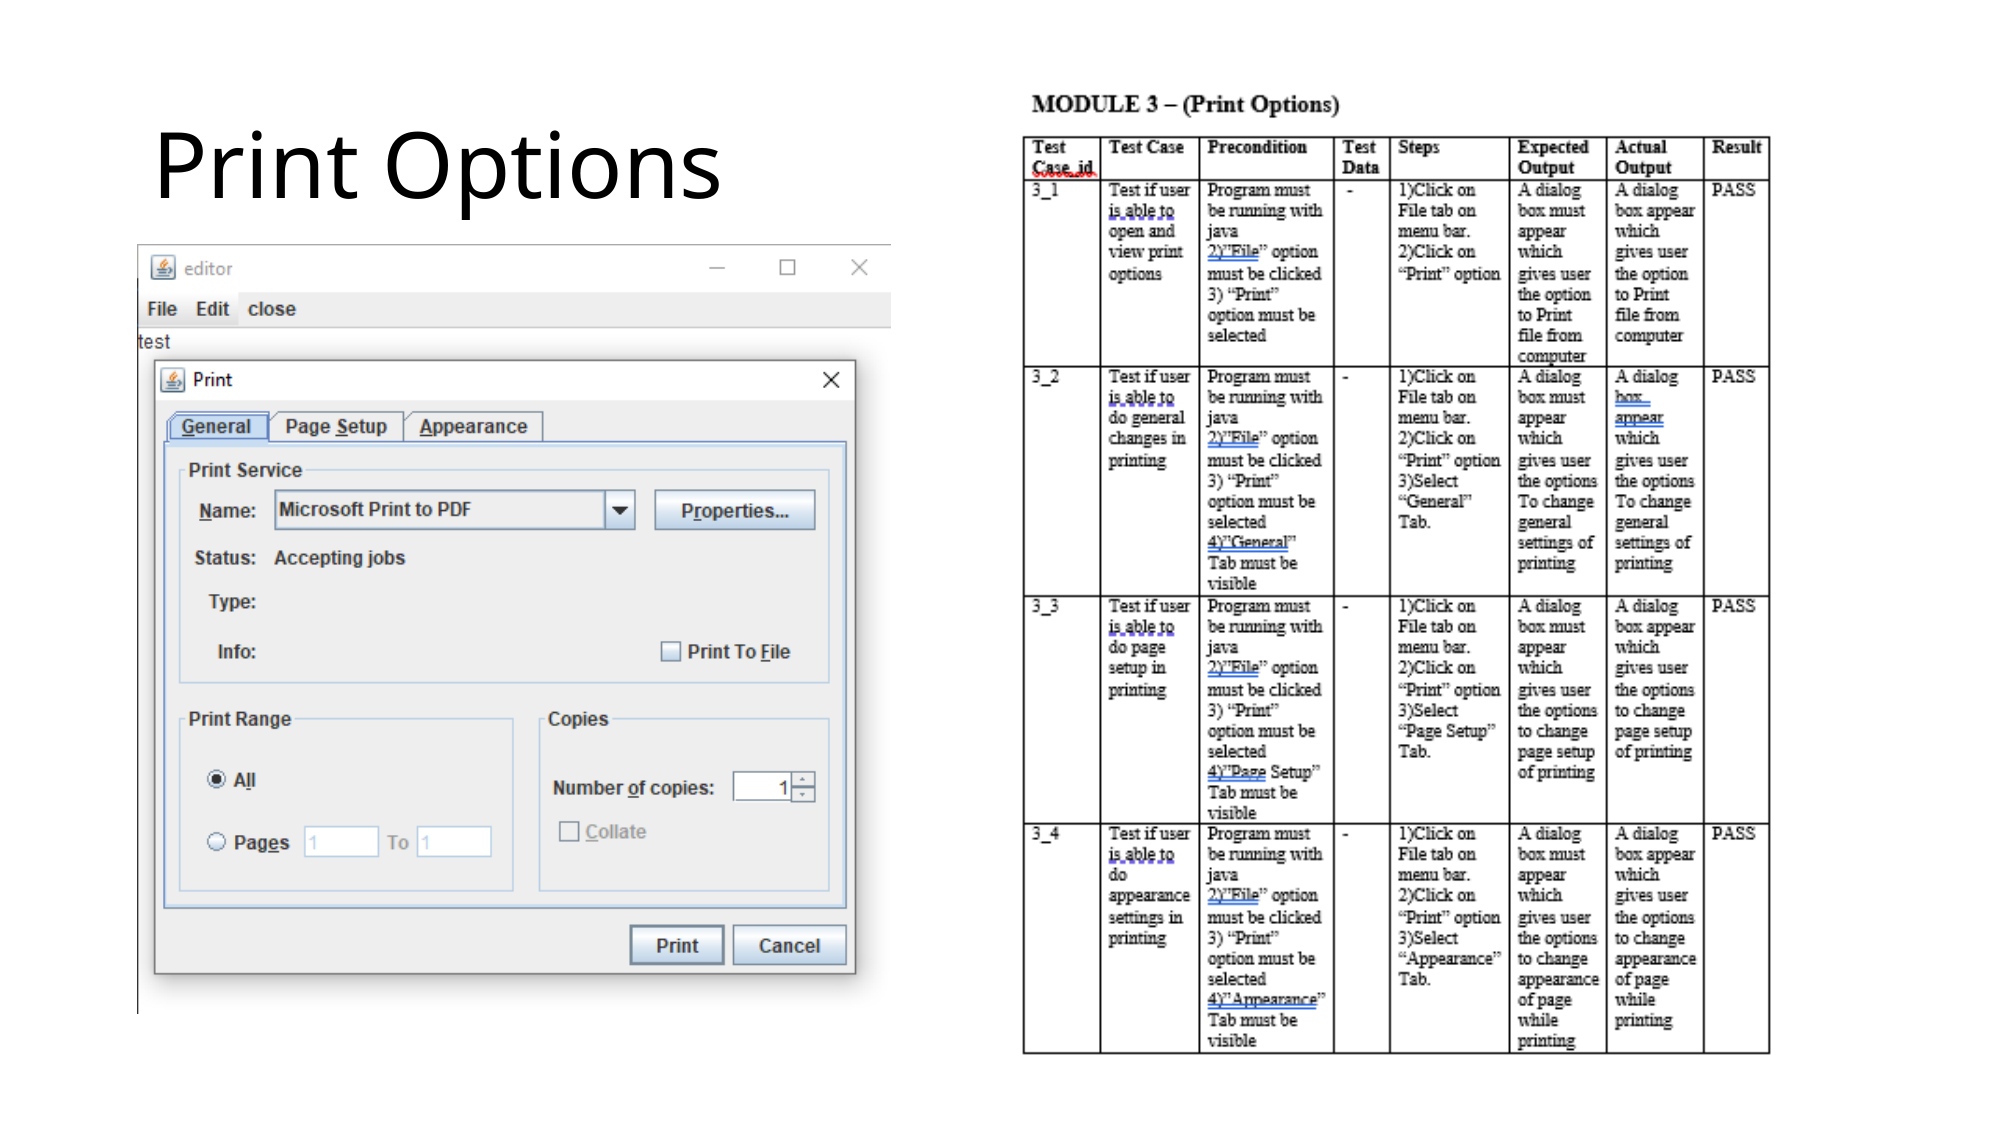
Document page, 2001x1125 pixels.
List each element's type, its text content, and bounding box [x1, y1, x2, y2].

title Print Options [137, 59, 1863, 278]
picture [137, 244, 891, 1014]
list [999, 77, 1808, 1090]
